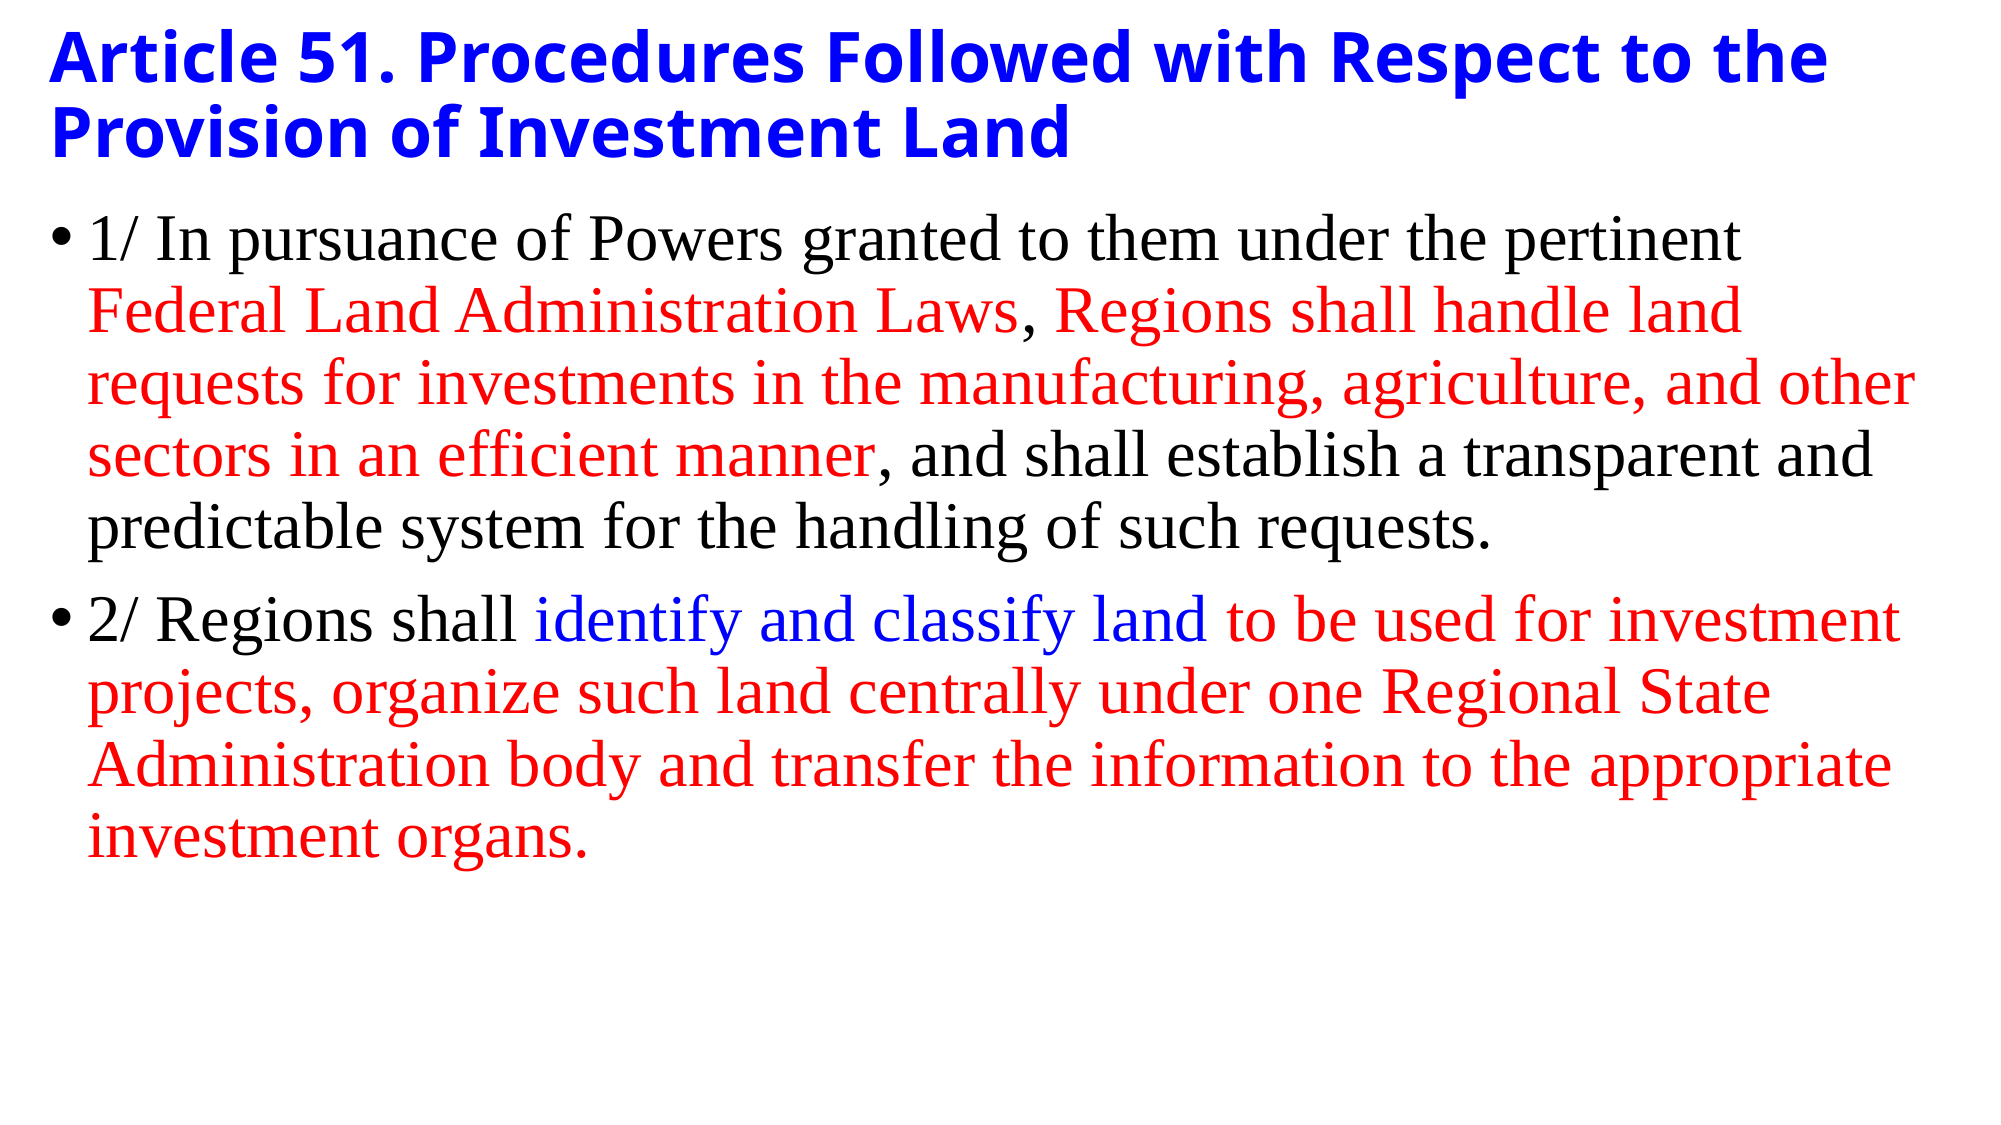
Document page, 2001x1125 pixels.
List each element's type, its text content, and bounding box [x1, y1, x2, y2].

title Article 51. Procedures Followed with Respect to the Provision of Investment Land [34, 14, 1950, 181]
list 1/ In pursuance of Powers granted to them under the pertinent Federal Land Administration Laws, Regions shall handle land requests for investments in the manufacturing, agriculture, and other sectors in an efficient manner, and shall establish a transparent and predictable system for the handling of such requests. 2/ Regions shall identify and classify land to be used for investment projects, organize such land centrally under one Regional State Administration body and transfer the information to the appropriate investment organs. [34, 195, 1950, 1014]
